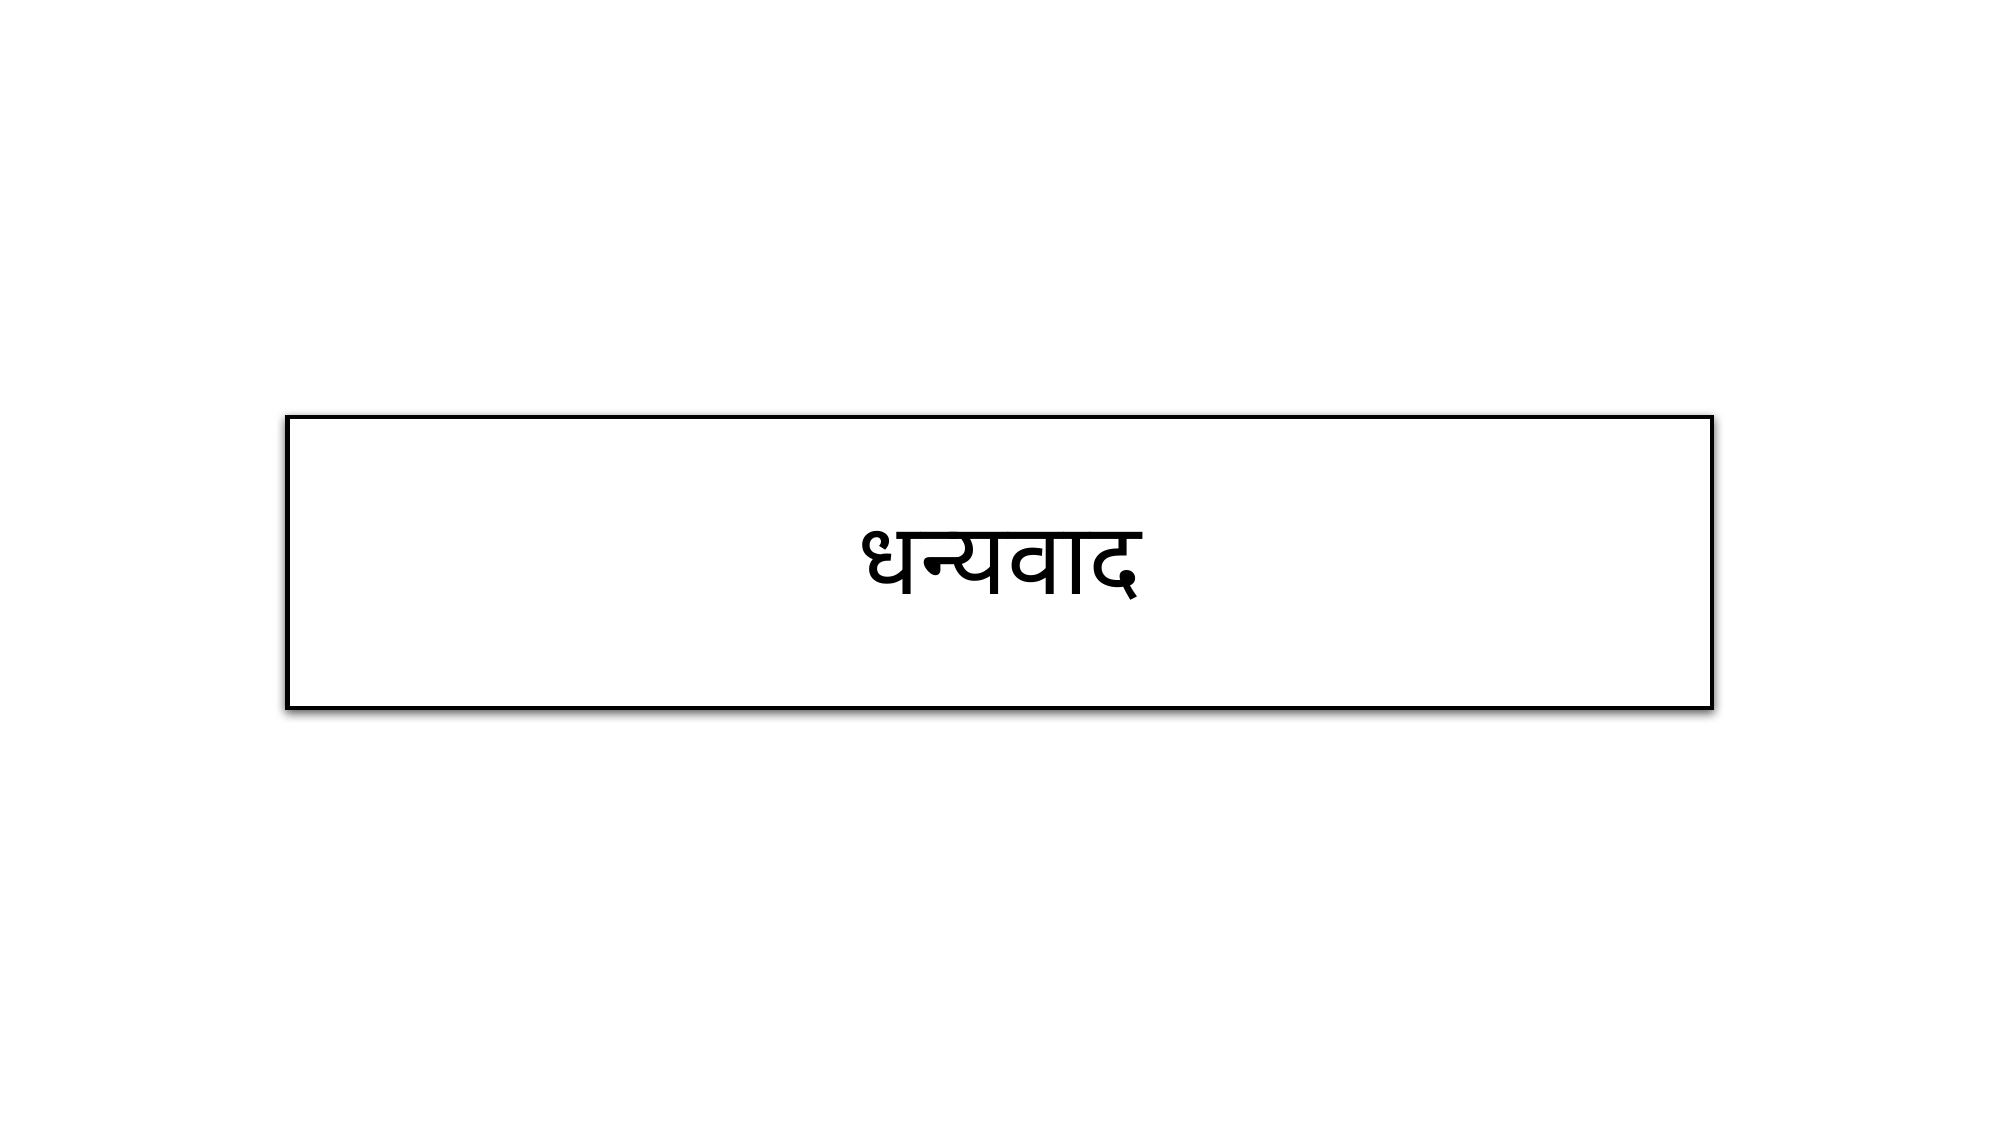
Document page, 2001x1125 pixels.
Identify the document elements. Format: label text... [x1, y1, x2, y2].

text_box धन्यवाद [287, 417, 1713, 708]
